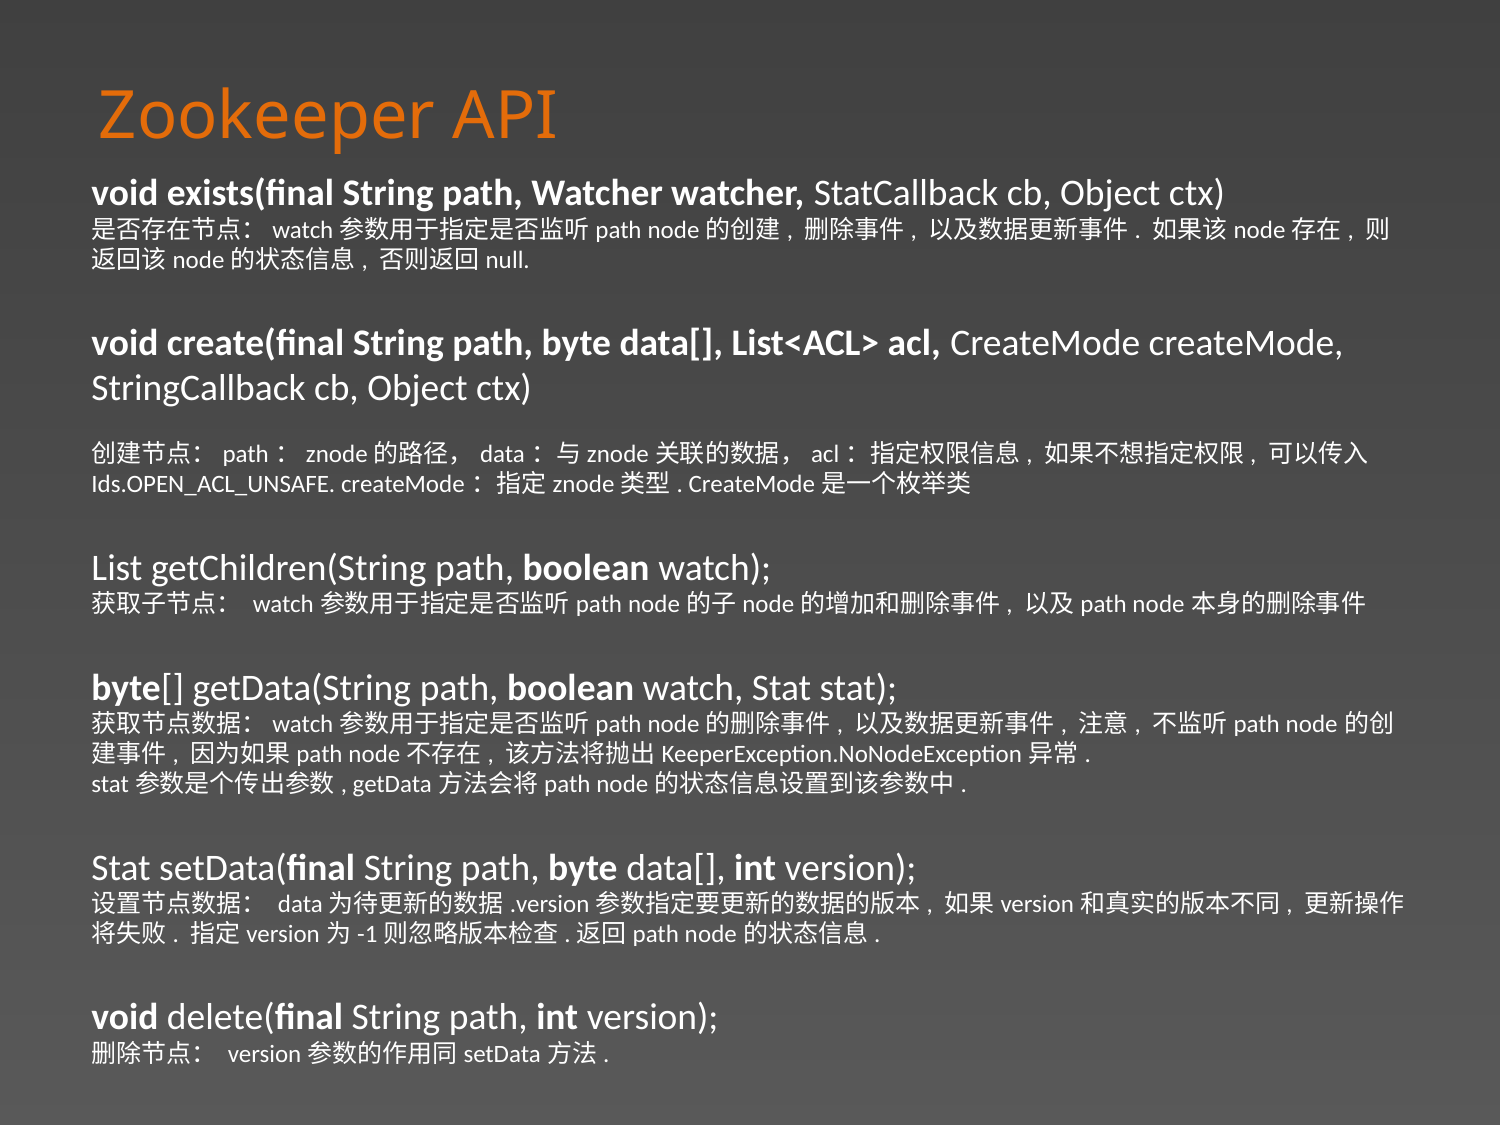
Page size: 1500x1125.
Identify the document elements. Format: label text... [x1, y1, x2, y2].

text_box Zookeeper API [84, 64, 574, 160]
text_box void exists(final String path, Watcher watcher, StatCallback cb, Object ctx) 是否存在节点：watch参数用于指定是否监听path node的创建, 删除事件, 以及数据更新事件. 如果该node存在, 则返回该node的状态信息, 否则返回null. void create(final String path, byte data[], List<ACL> acl, CreateMode createMode, StringCallback cb, Object ctx) 创建节点：path：znode的路径，data：与znode关联的数据，acl：指定权限信息, 如果不想指定权限, 可以传入Ids.OPEN_ACL_UNSAFE. createMode：指定znode类型. CreateMode是一个枚举类 List getChildren(String path, boolean watch); 获取子节点： watch参数用于指定是否监听path node的子node的增加和删除事件, 以及path node本身的删除事件 byte[] getData(String path, boolean watch, Stat stat); 获取节点数据：watch参数用于指定是否监听path node的删除事件, 以及数据更新事件, 注意, 不监听path node的创建事件, 因为如果path node不存在, 该方法将抛出KeeperException.NoNodeException异常. stat参数是个传出参数, getData方法会将path node的状态信息设置到该参数中. Stat setData(final String path, byte data[], int version); 设置节点数据： data为待更新的数据.version参数指定要更新的数据的版本, 如果version和真实的版本不同, 更新操作将失败. 指定version为-1则忽略版本检查.返回path node的状态信息. void delete(final String path, int version); 删除节点： version参数的作用同setData方法. [76, 160, 1424, 1075]
